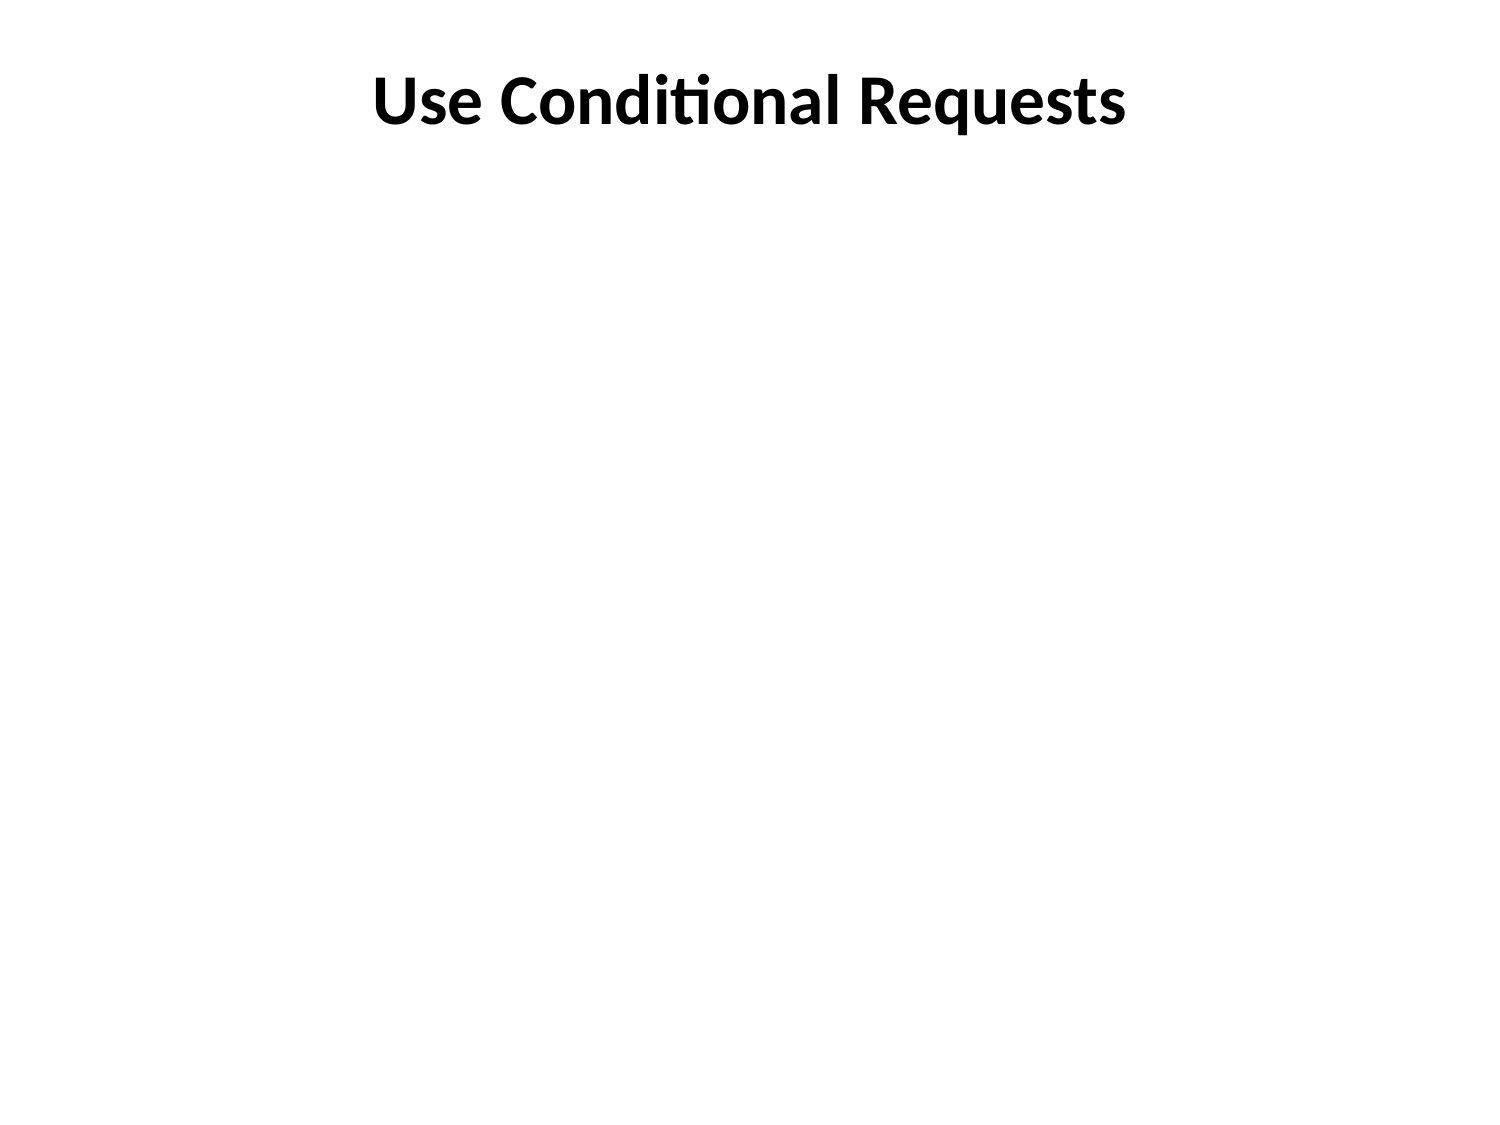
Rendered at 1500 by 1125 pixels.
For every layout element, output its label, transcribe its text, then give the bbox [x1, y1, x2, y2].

title Use Conditional Requests [75, 45, 1425, 233]
